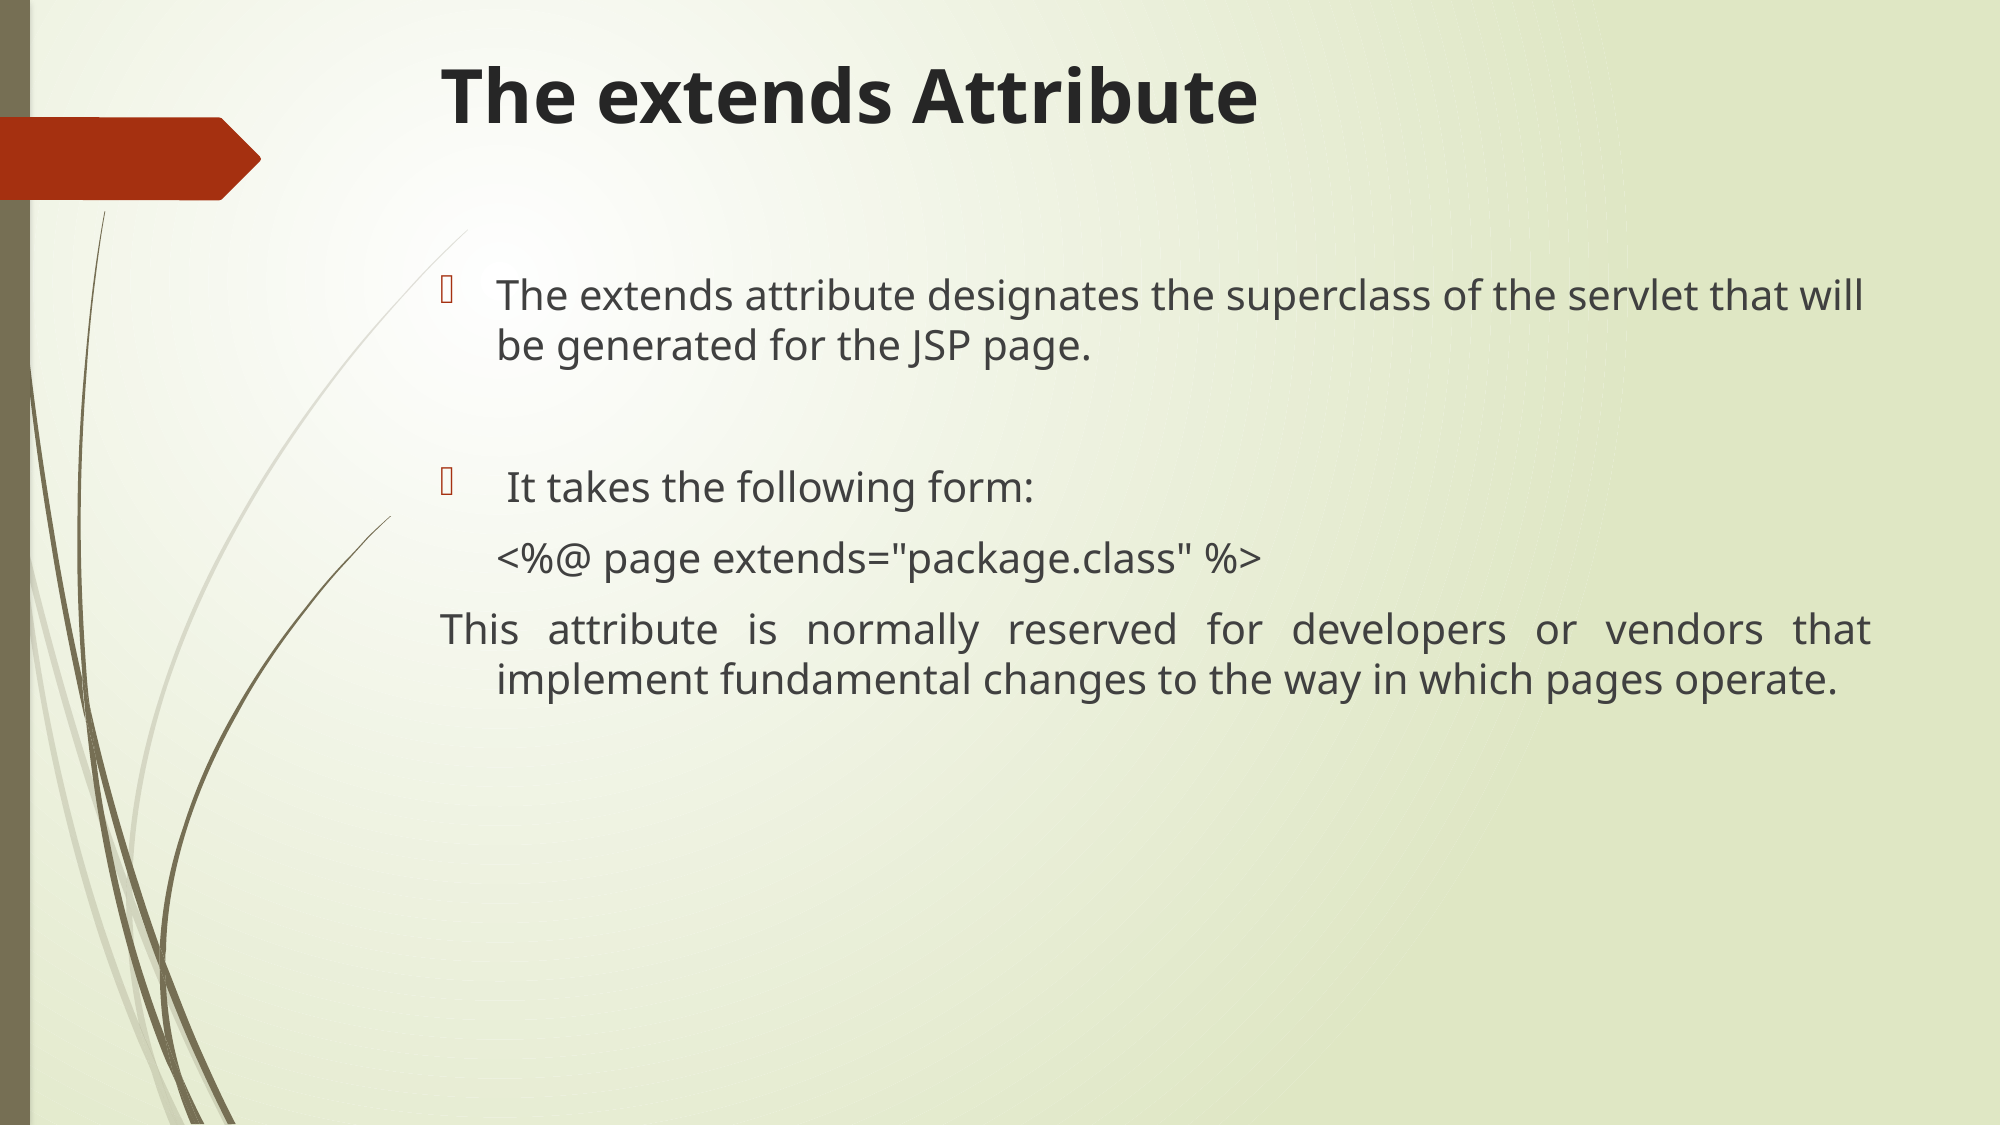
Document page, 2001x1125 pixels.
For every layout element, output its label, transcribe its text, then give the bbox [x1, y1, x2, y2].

title The extends Attribute [425, 40, 1888, 183]
list The extends attribute designates the superclass of the servlet that will be generated for the JSP page. It takes the following form: <%@ page extends="package.class" %> This attribute is normally reserved for developers or vendors that implement fundamental changes to the way in which pages operate. [424, 261, 1888, 970]
